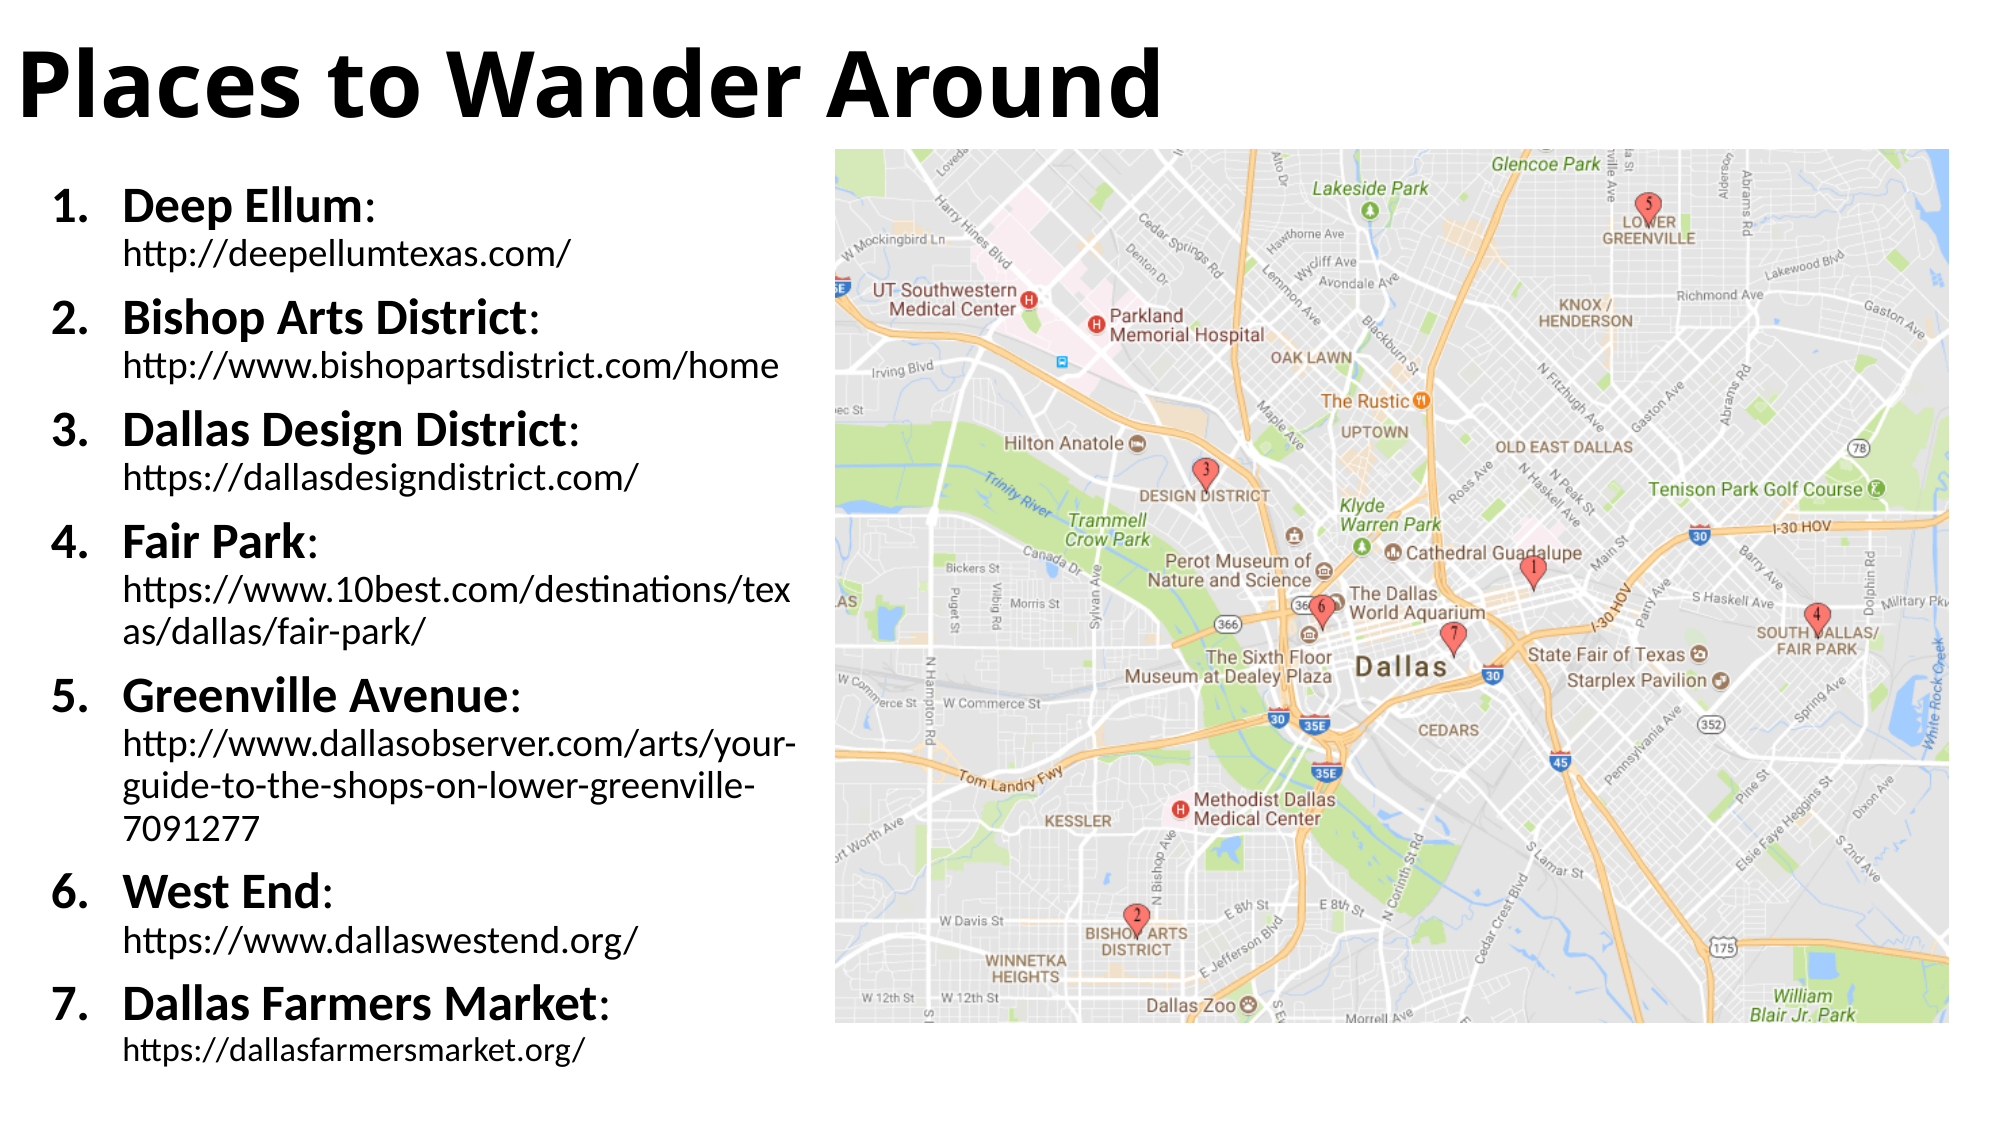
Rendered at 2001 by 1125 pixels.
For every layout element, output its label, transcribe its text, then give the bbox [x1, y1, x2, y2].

title Places to Wander Around [0, 0, 1725, 197]
list Deep Ellum: http://deepellumtexas.com/ Bishop Arts District: http://www.bishopartsdistrict.com/home Dallas Design District: https://dallasdesigndistrict.com/ Fair Park: https://www.10best.com/destinations/texas/dallas/fair-park/ Greenville Avenue: http://www.dallasobserver.com/arts/your-guide-to-the-shops-on-lower-greenville-7091277 West End: https://www.dallaswestend.org/ Dallas Farmers Market: https://dallasfarmersmarket.org/ [35, 170, 820, 1096]
picture [835, 149, 1949, 1023]
